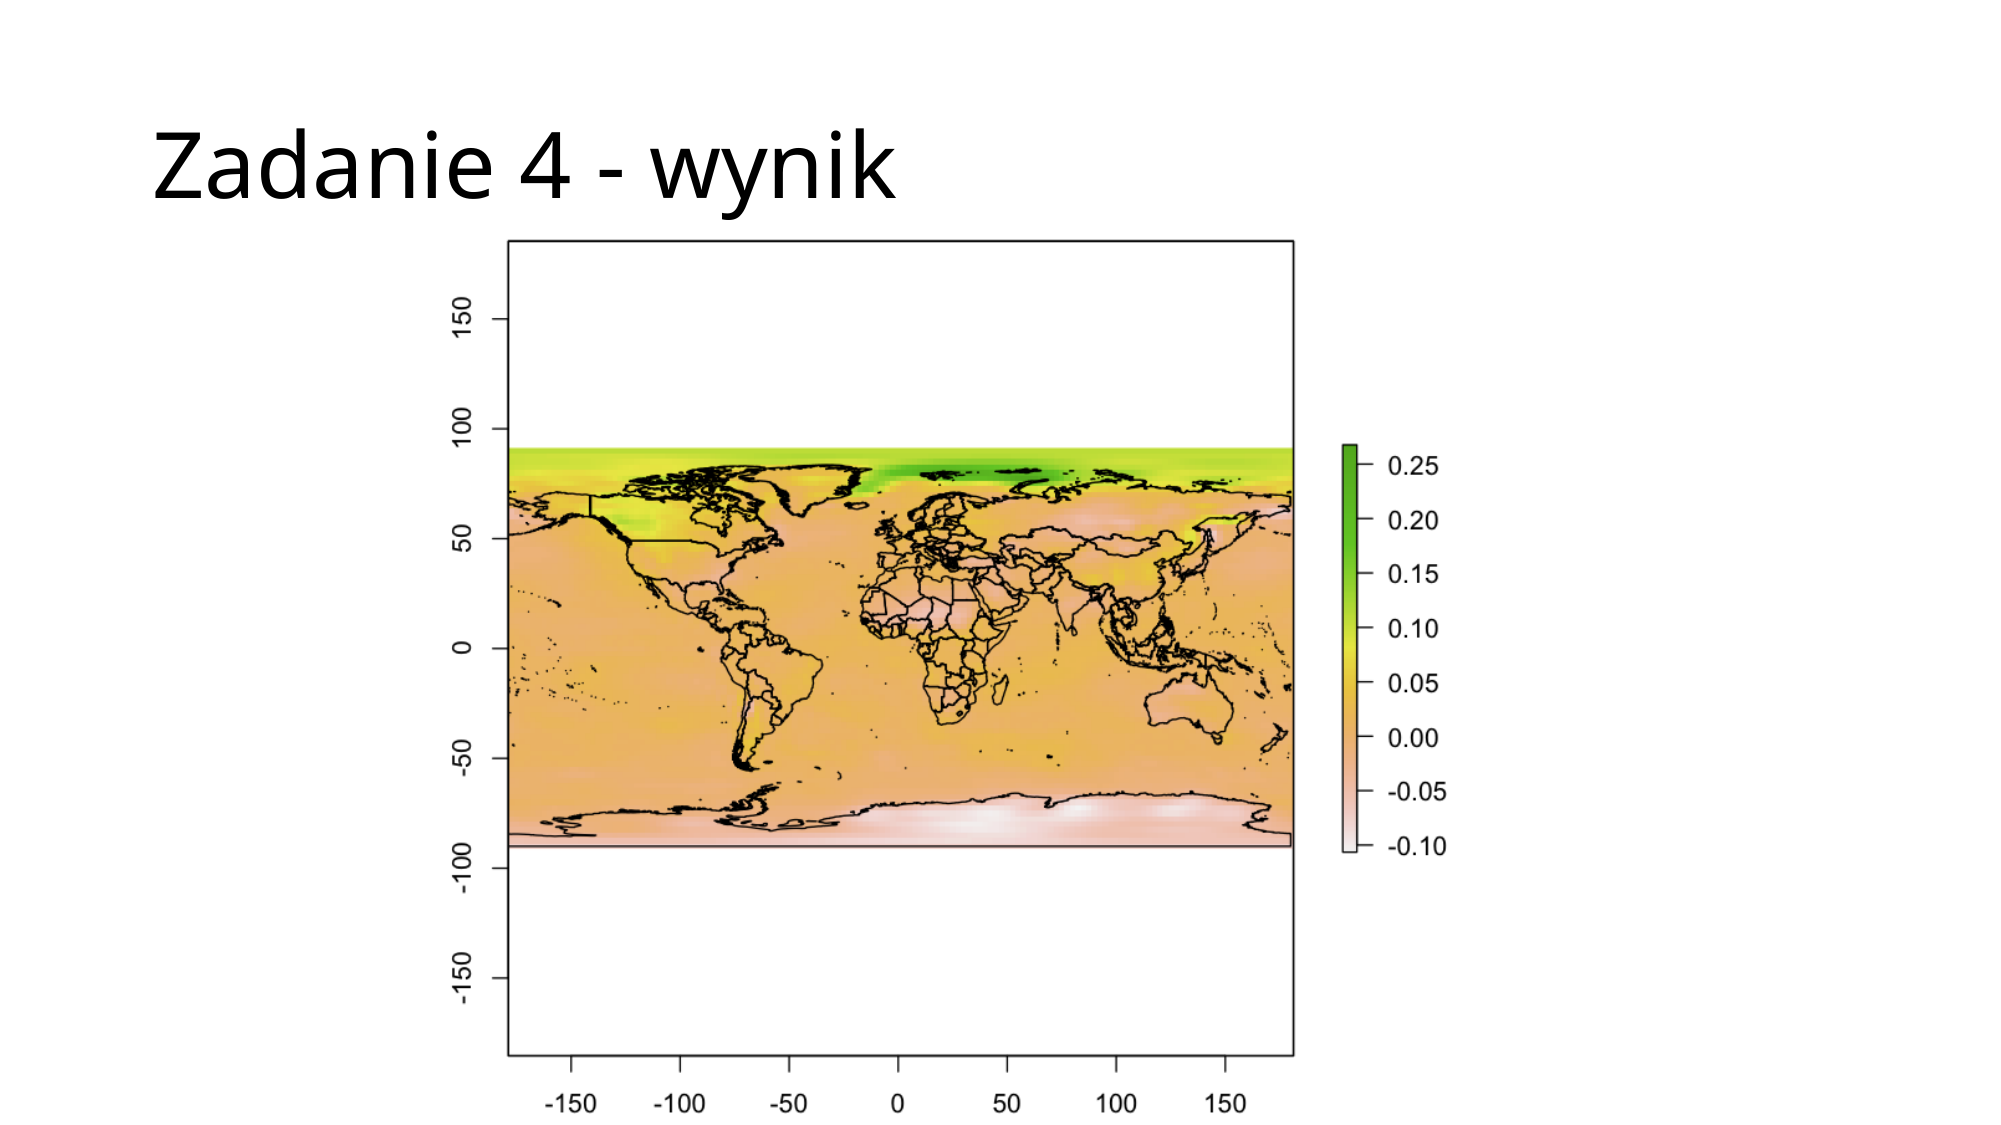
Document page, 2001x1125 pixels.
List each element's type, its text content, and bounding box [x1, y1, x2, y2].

picture [446, 220, 1452, 1125]
title Zadanie 4 - wynik [137, 59, 1863, 278]
